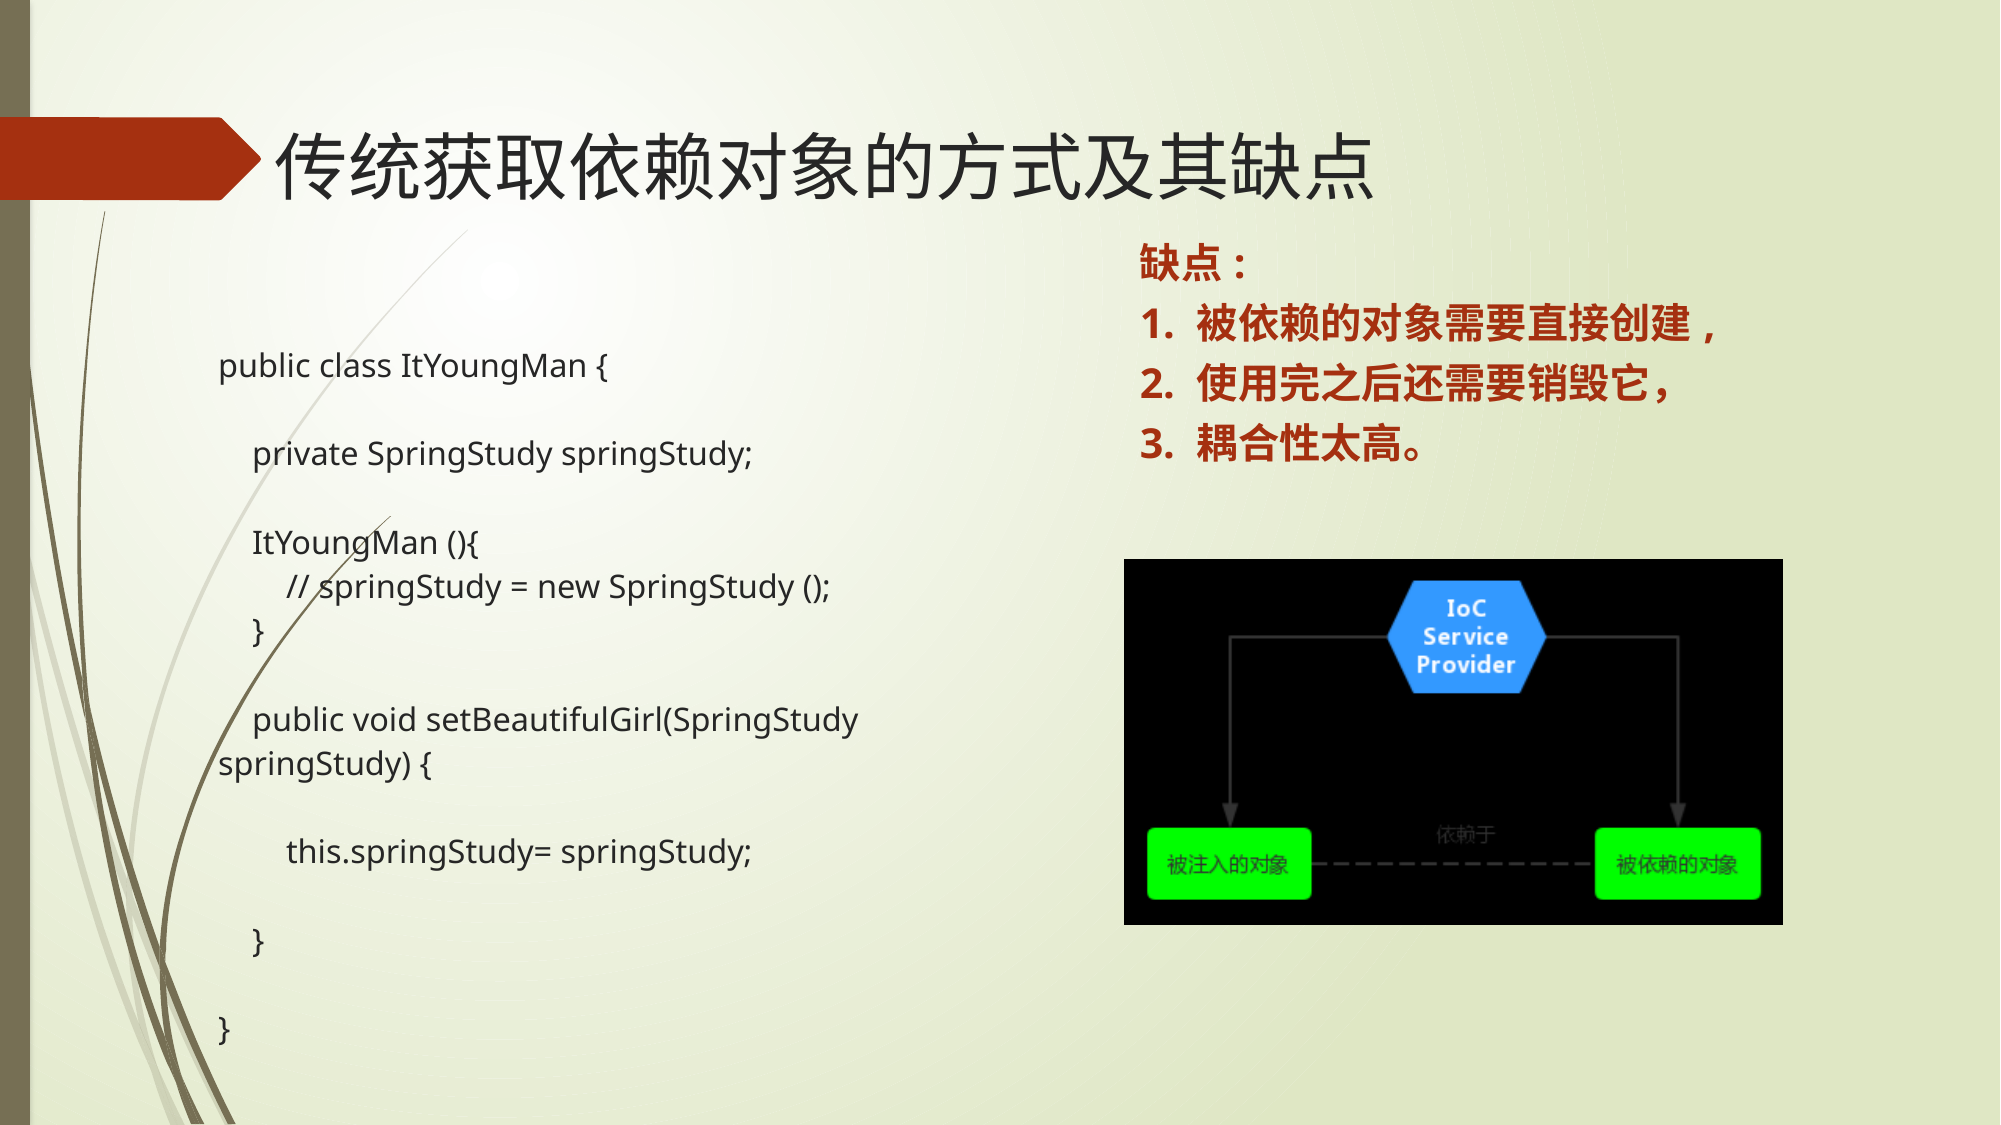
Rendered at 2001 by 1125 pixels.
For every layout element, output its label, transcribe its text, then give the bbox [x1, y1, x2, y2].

picture [1124, 559, 1783, 926]
text_box public class ItYoungMan { private SpringStudy springStudy; ItYoungMan (){ // springStudy = new SpringStudy (); } public void setBeautifulGirl(SpringStudy springStudy) { this.springStudy= springStudy; } } [203, 335, 1052, 1058]
text_box 缺点: 1. 被依赖的对象需要直接创建, 2. 使用完之后还需要销毁它， 3. 耦合性太高。 [1124, 223, 1955, 481]
text_box 传统获取依赖对象的方式及其缺点 [259, 101, 1701, 224]
